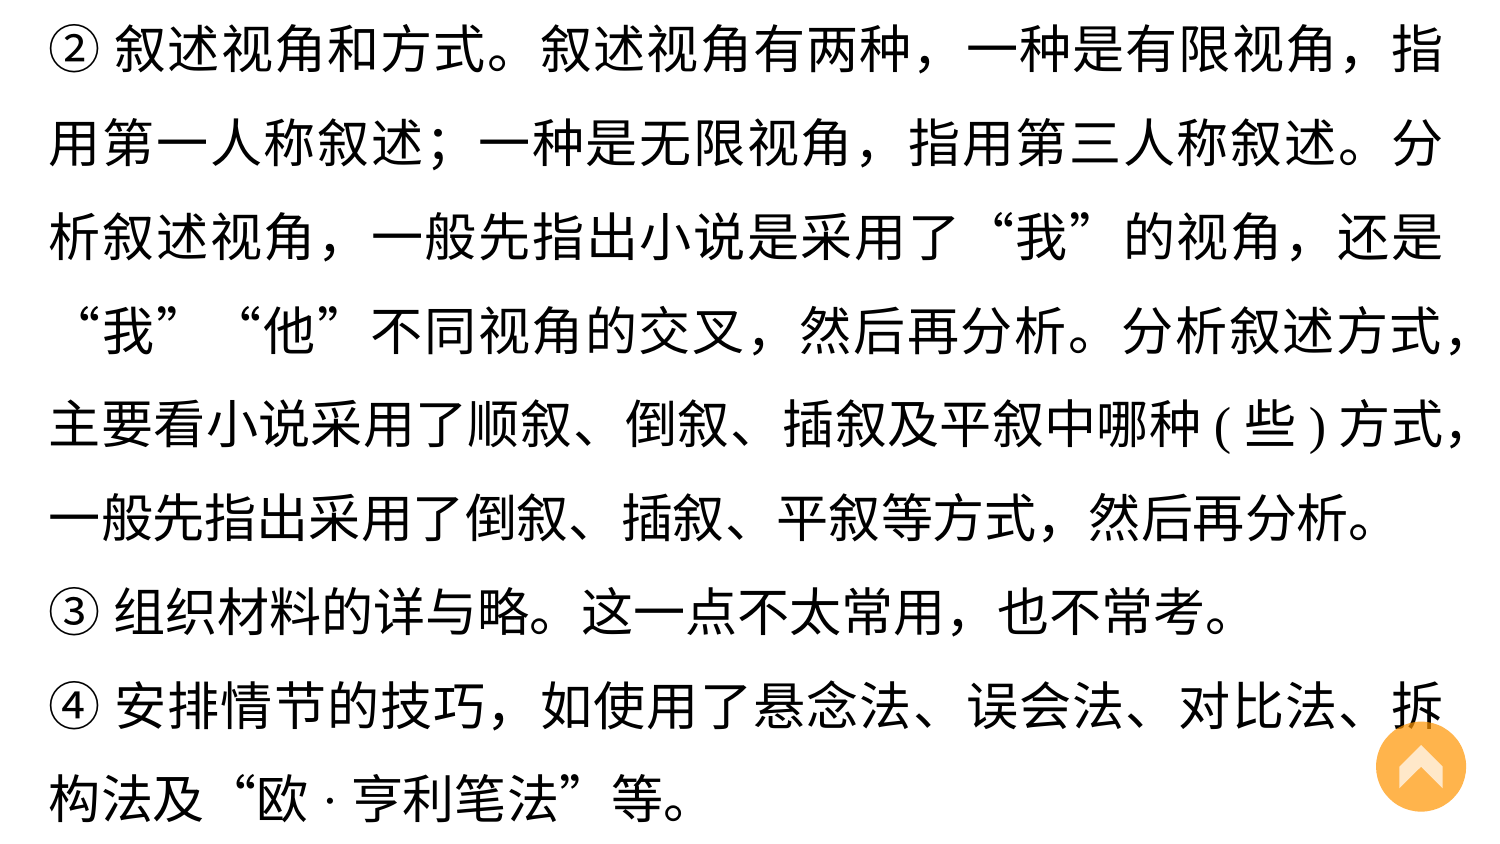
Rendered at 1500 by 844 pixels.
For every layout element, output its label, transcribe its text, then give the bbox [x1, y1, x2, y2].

text_box ②叙述视角和方式。叙述视角有两种，一种是有限视角，指用第一人称叙述；一种是无限视角，指用第三人称叙述。分析叙述视角，一般先指出小说是采用了“我”的视角，还是“我”“他”不同视角的交叉，然后再分析。分析叙述方式，主要看小说采用了顺叙、倒叙、插叙及平叙中哪种(些)方式，一般先指出采用了倒叙、插叙、平叙等方式，然后再分析。 ③组织材料的详与略。这一点不太常用，也不常考。 ④安排情节的技巧，如使用了悬念法、误会法、对比法、拆构法及“欧·亨利笔法”等。 [34, 0, 1459, 837]
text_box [1375, 721, 1467, 812]
